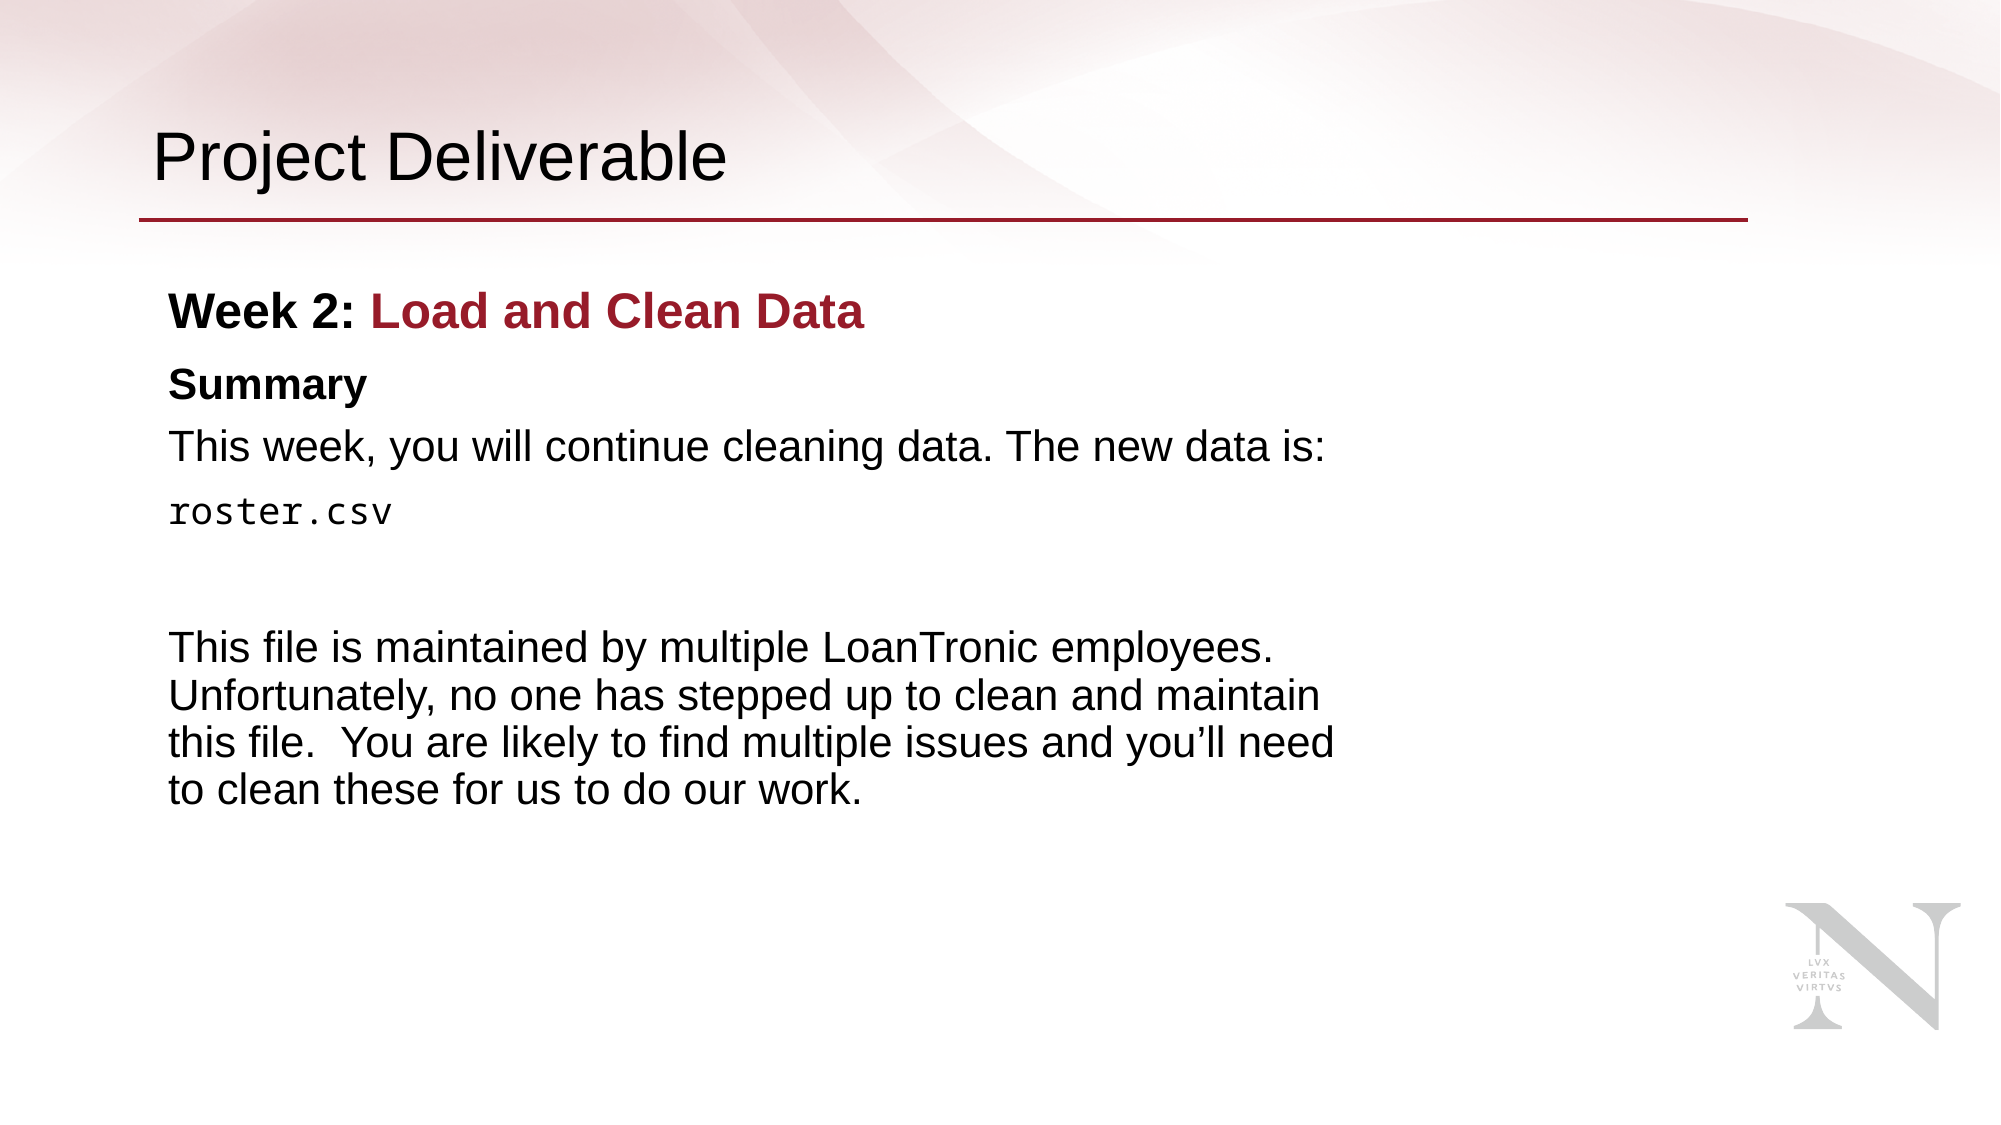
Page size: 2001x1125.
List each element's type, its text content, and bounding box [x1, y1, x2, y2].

list Week 2: Load and Clean Data Summary This week, you will continue cleaning data. The new data is: roster.csv This file is maintained by multiple LoanTronic employees. Unfortunately, no one has stepped up to clean and maintain this file. You are likely to find multiple issues and you’ll need to clean these for us to do our work. [137, 277, 1863, 1046]
picture [0, 0, 2000, 1125]
title Project Deliverable [137, 49, 1863, 267]
